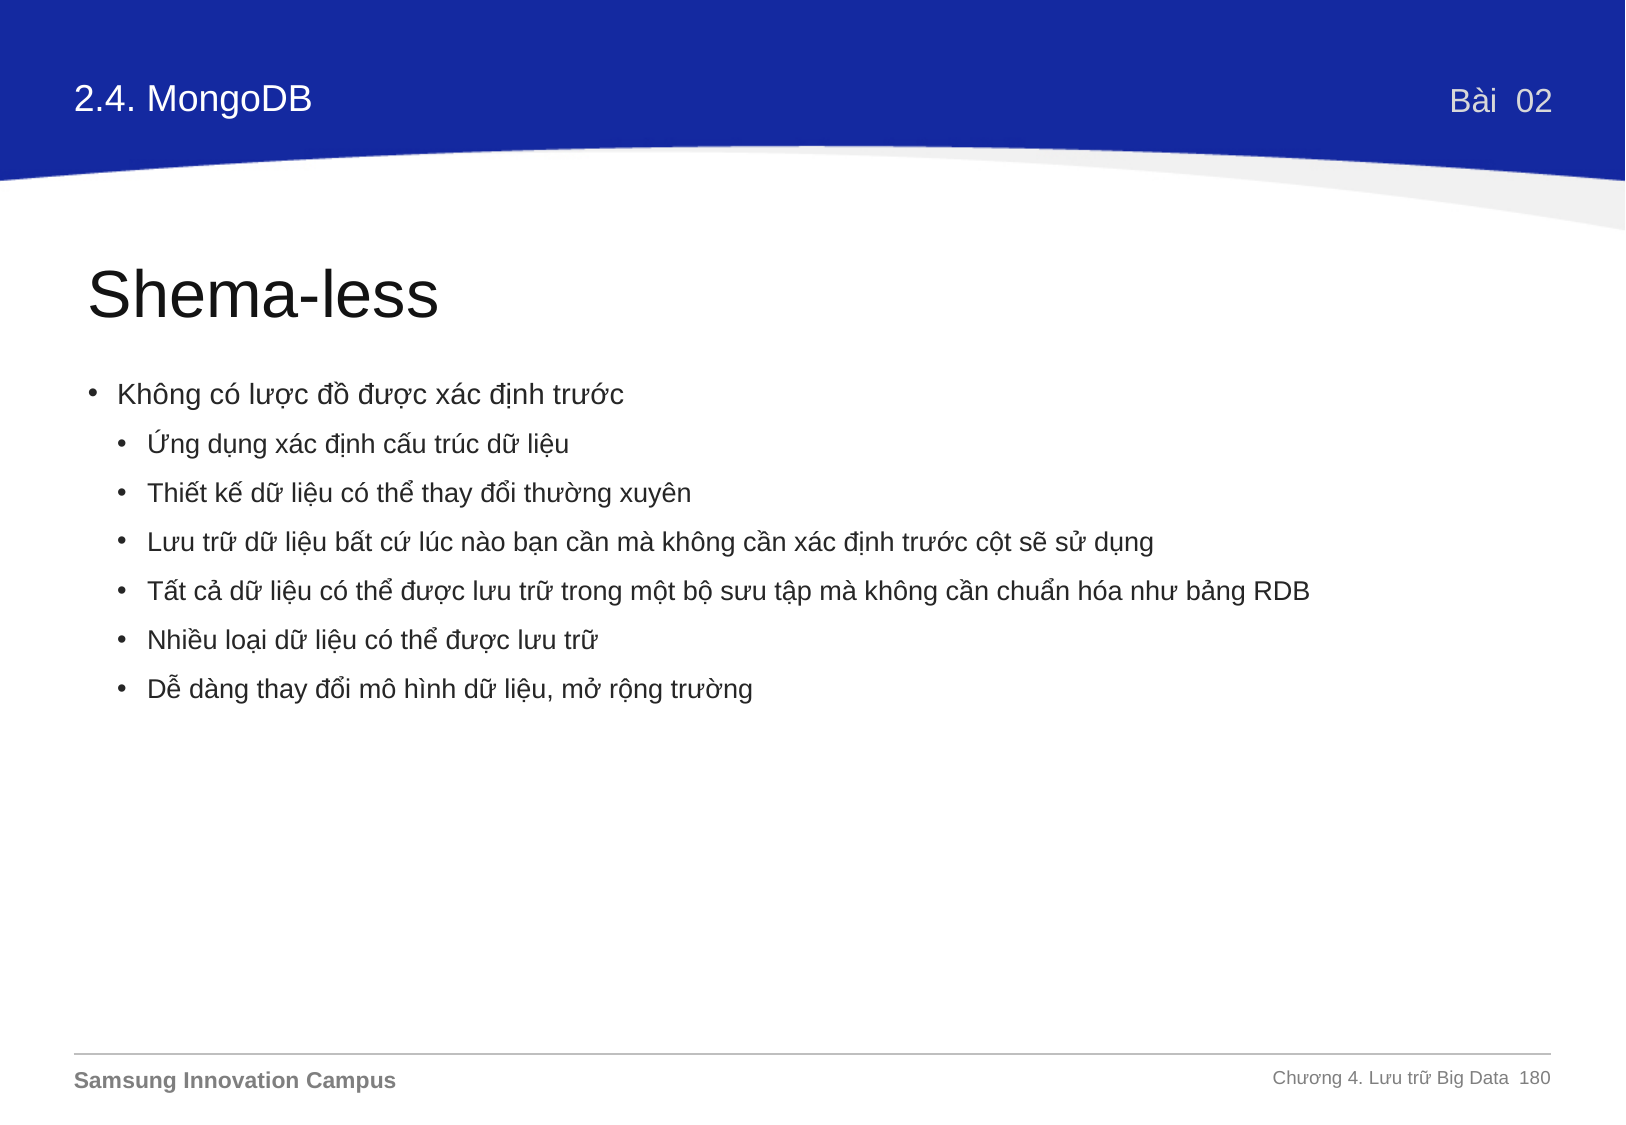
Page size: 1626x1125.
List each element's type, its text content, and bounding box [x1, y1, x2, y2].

picture [0, 0, 1625, 1125]
list Shema-less [87, 249, 1531, 331]
list Không có lược đồ được xác định trước Ứng dụng xác định cấu trúc dữ liệu Thiết kế dữ liệu có thể thay đổi thường xuyên Lưu trữ dữ liệu bất cứ lúc nào bạn cần mà không cần xác định trước cột sẽ sử dụng Tất cả dữ liệu có thể được lưu trữ trong một bộ sưu tập mà không cần chuẩn hóa như bảng RDB Nhiều loại dữ liệu có thể được lưu trữ Dễ dàng thay đổi mô hình dữ liệu, mở rộng trường [87, 365, 1531, 516]
list Bài 02 [1423, 79, 1554, 120]
list 2.4. MongoDB [73, 73, 980, 119]
